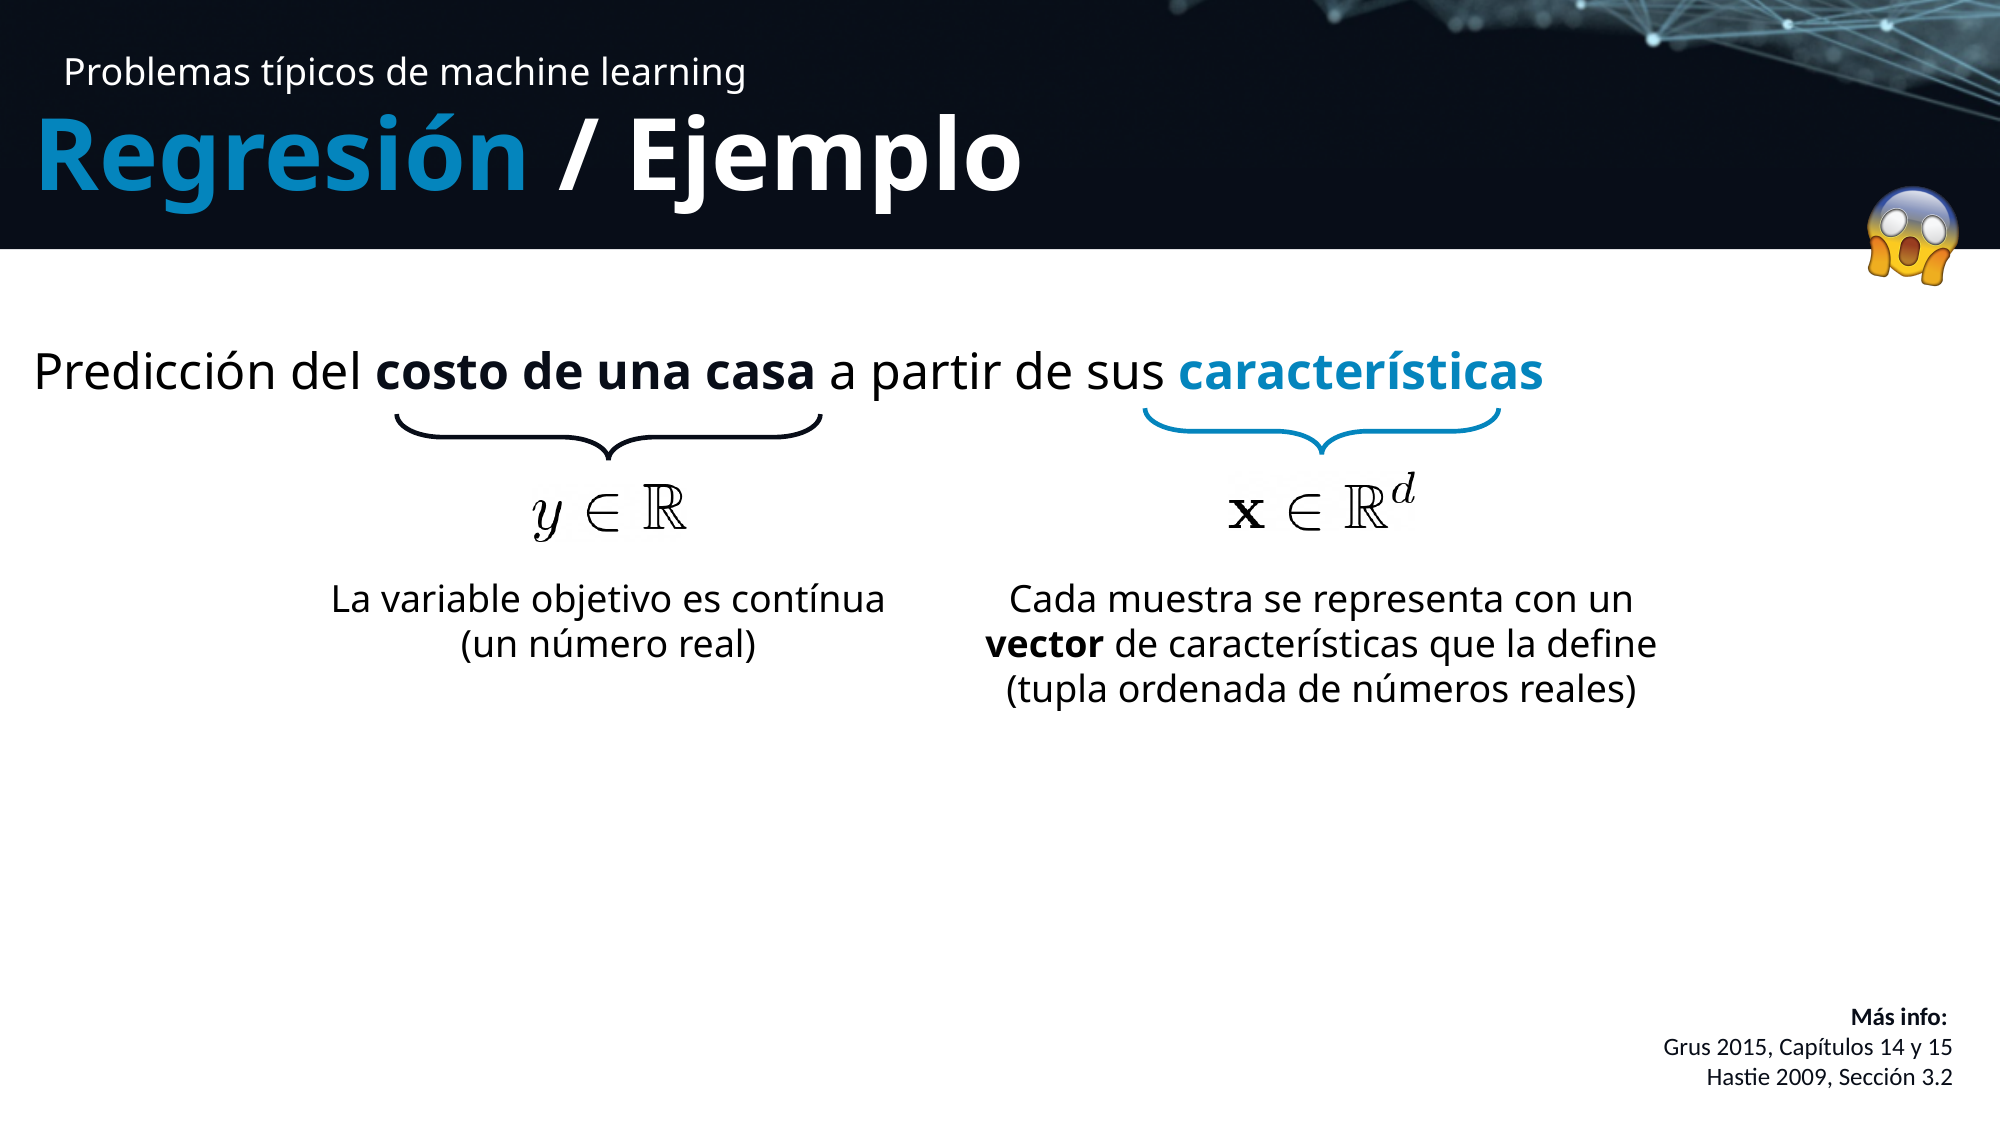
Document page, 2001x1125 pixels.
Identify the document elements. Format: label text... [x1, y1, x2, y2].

text_box Cada muestra se representa con un vector de características que la define (tupla ordenada de números reales) [970, 567, 1673, 718]
text_box [1144, 408, 1500, 455]
picture [1228, 470, 1415, 531]
text_box La variable objetivo es contínua (un número real) [315, 567, 902, 673]
text_box [396, 414, 821, 461]
text_box Predicción del costo de una casa a partir de sus características [18, 332, 1560, 408]
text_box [0, 0, 2000, 250]
text_box Más info: Grus 2015, Capítulos 14 y 15 Hastie 2009, Sección 3.2 [1648, 992, 1969, 1098]
picture [1857, 185, 1962, 290]
picture [532, 484, 687, 542]
